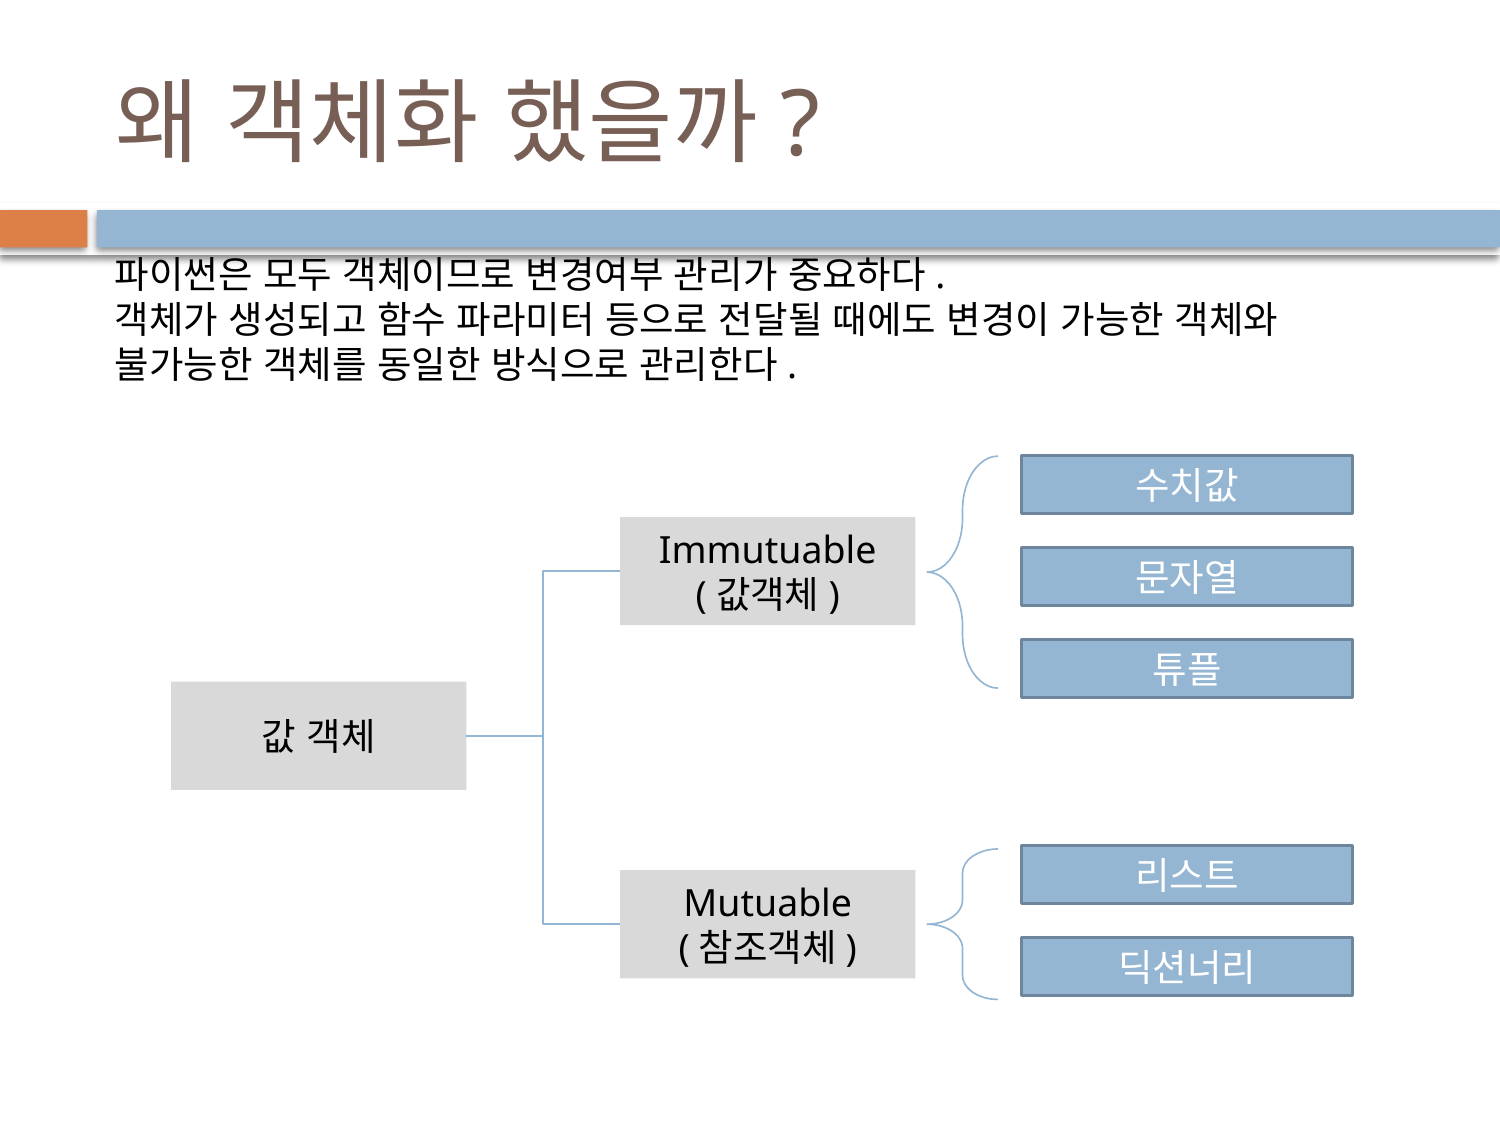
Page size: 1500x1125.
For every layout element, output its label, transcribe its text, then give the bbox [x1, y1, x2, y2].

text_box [466, 735, 621, 925]
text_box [466, 570, 621, 735]
text_box 파이썬은 모두 객체이므로 변경여부 관리가 중요하다. 객체가 생성되고 함수 파라미터 등으로 전달될 때에도 변경이 가능한 객체와 불가능한 객체를 동일한 방식으로 관리한다. [100, 244, 1412, 394]
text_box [170, 454, 1353, 1000]
title 왜 객체화 했을까? [100, 37, 1438, 200]
